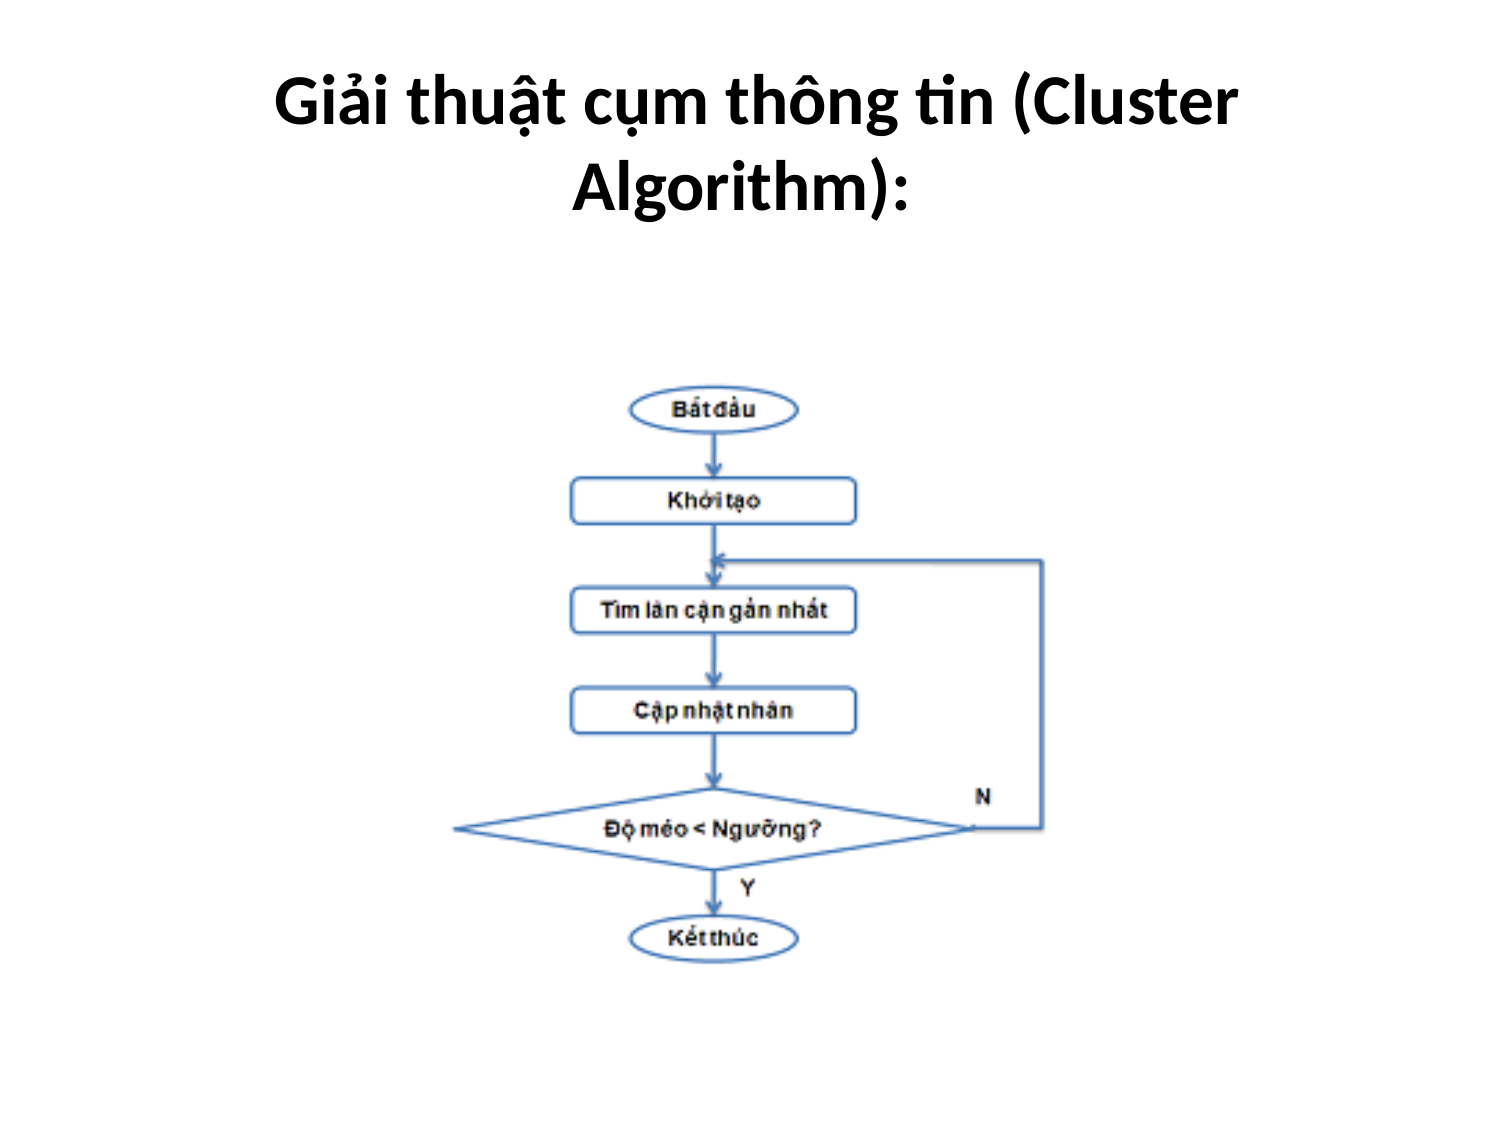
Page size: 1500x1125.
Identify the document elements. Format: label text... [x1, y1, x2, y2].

picture [137, 374, 1388, 986]
title Giải thuật cụm thông tin (Cluster Algorithm): [75, 45, 1425, 233]
